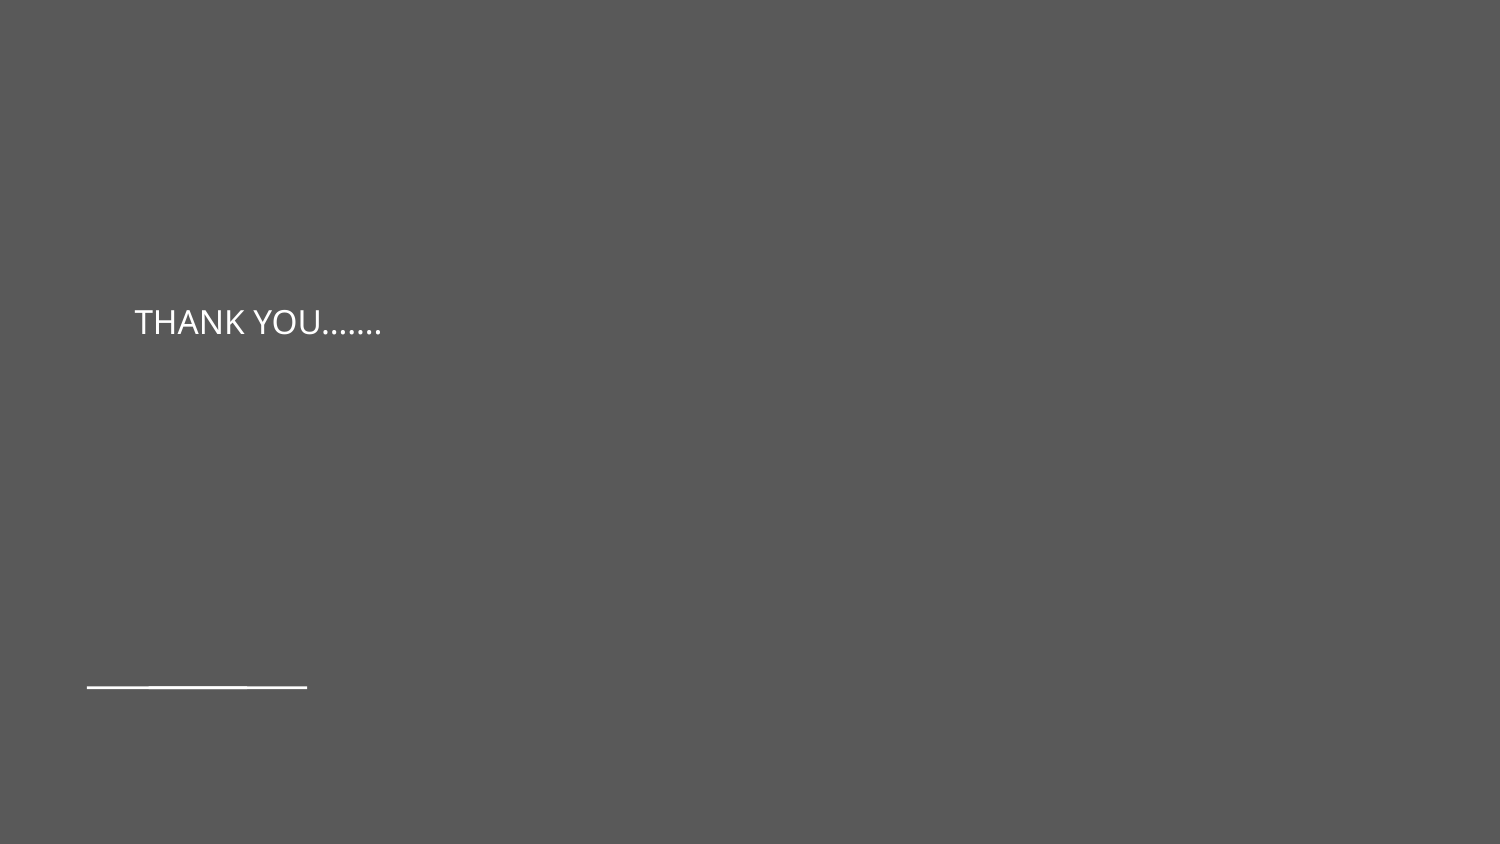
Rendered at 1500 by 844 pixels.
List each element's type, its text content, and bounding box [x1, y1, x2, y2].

title THANK YOU……. [119, 286, 1272, 650]
